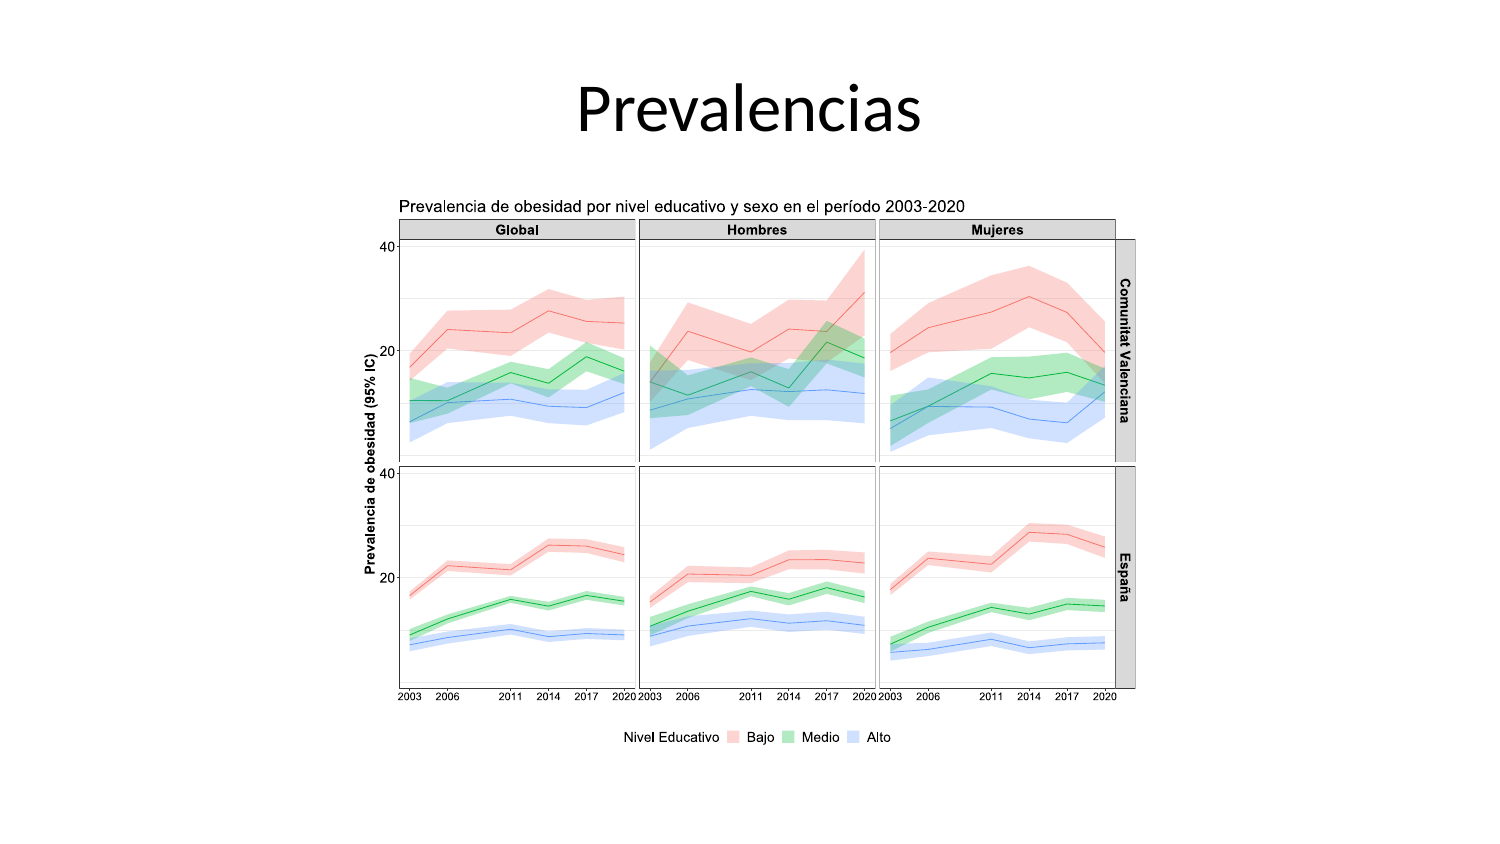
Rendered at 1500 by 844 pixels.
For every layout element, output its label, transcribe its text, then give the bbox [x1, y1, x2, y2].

picture [360, 195, 1140, 753]
title Prevalencias [75, 33, 1425, 175]
